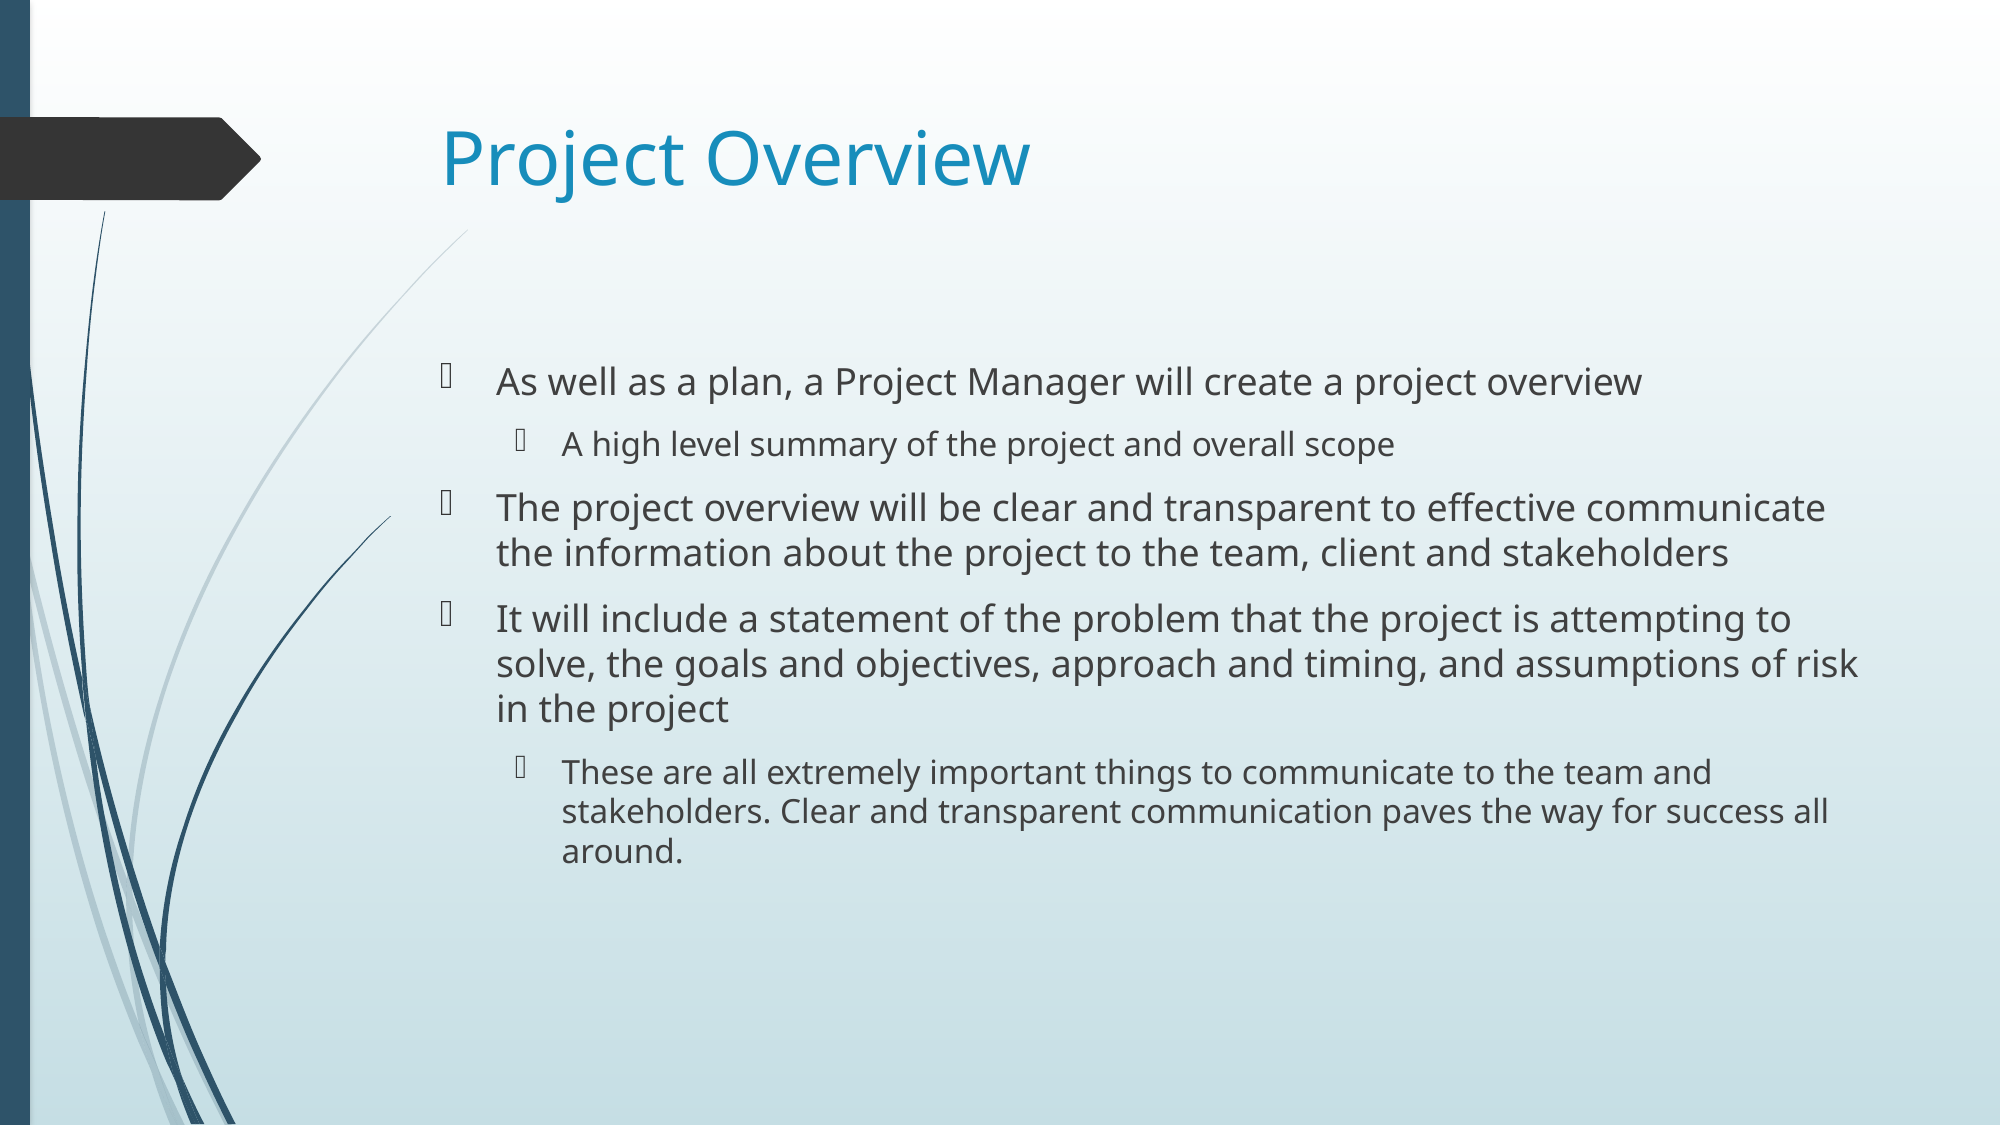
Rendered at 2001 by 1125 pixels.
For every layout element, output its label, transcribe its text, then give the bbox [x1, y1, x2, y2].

list As well as a plan, a Project Manager will create a project overview A high level summary of the project and overall scope The project overview will be clear and transparent to effective communicate the information about the project to the team, client and stakeholders It will include a statement of the problem that the project is attempting to solve, the goals and objectives, approach and timing, and assumptions of risk in the project These are all extremely important things to communicate to the team and stakeholders. Clear and transparent communication paves the way for success all around. [424, 350, 1888, 970]
title Project Overview [425, 102, 1888, 313]
